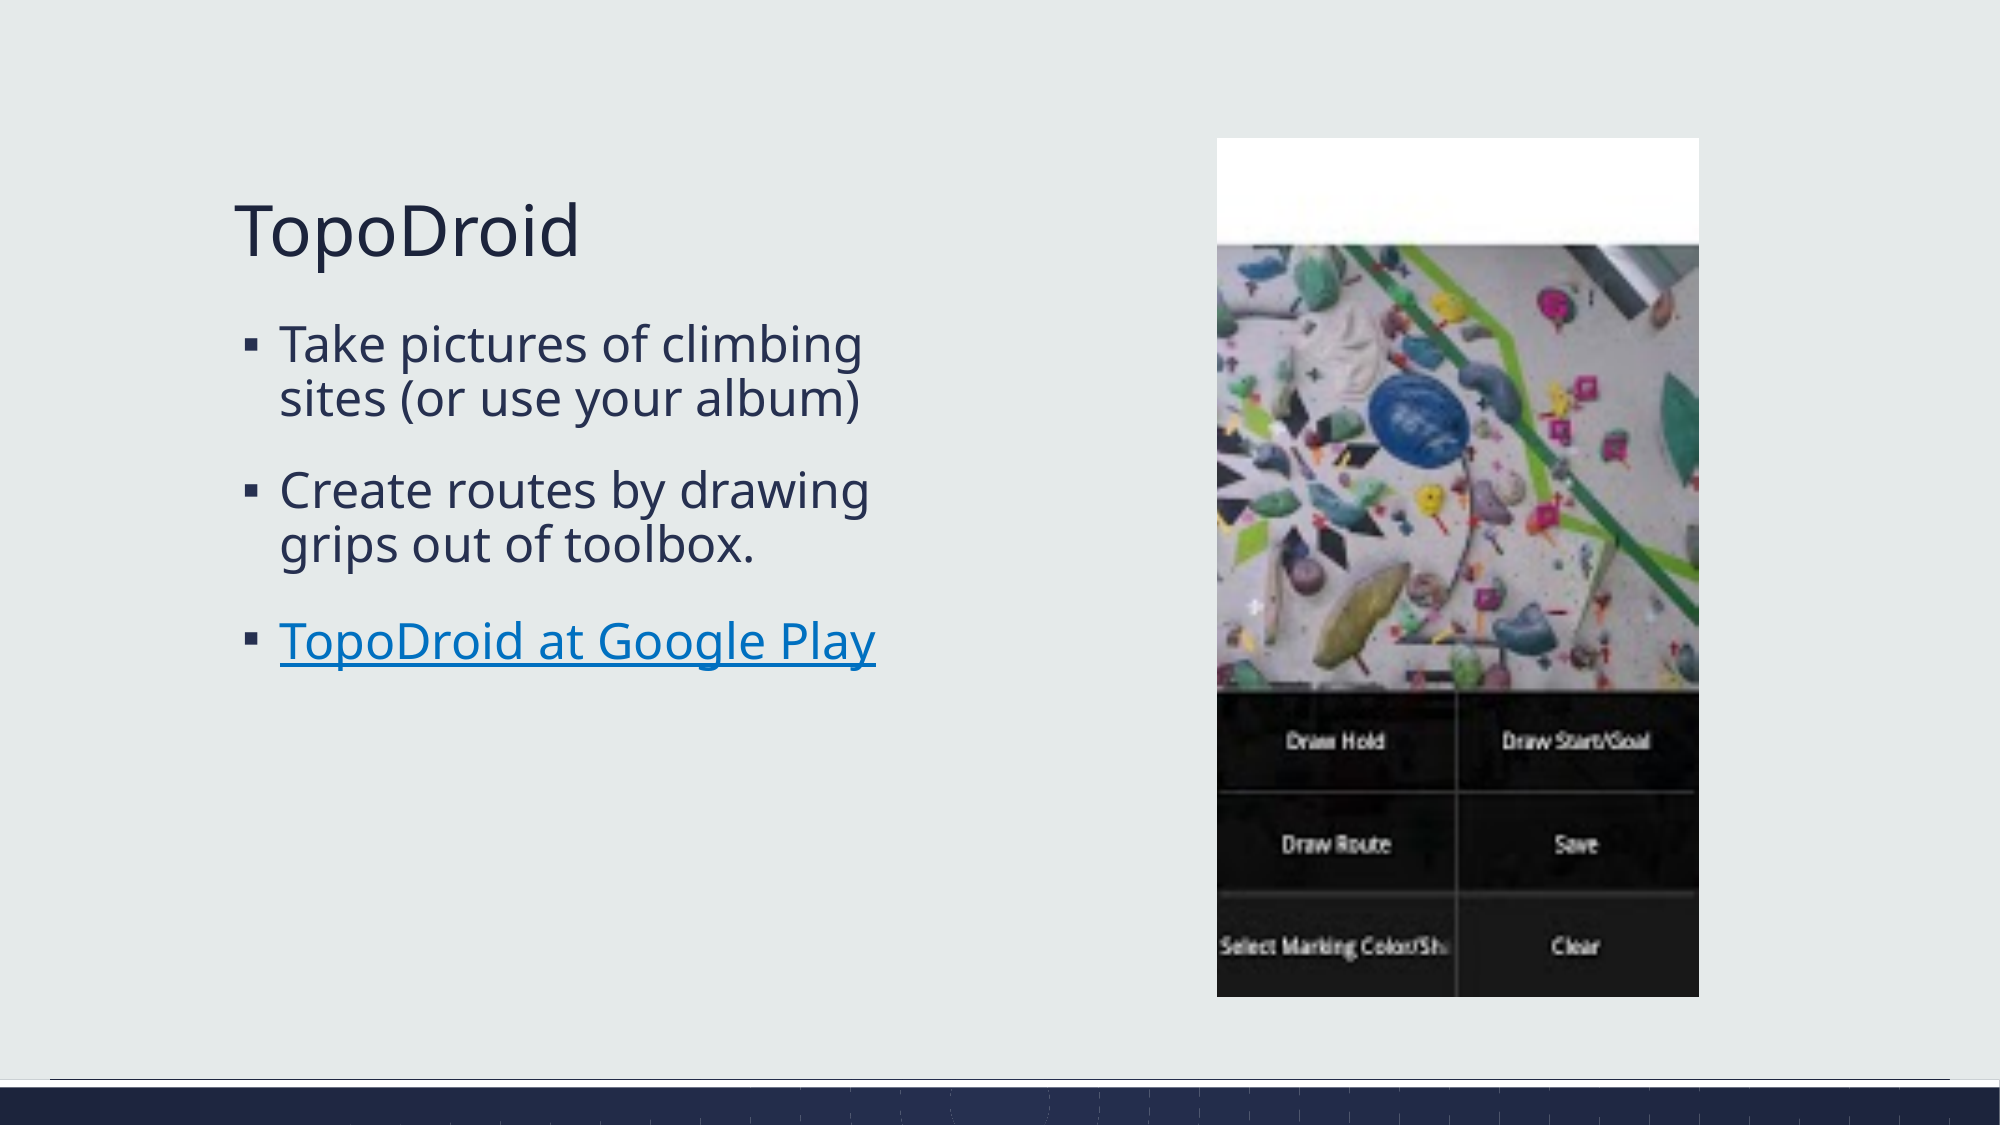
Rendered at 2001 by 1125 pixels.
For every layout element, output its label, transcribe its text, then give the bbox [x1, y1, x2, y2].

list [1217, 138, 1699, 997]
list Take pictures of climbing sites (or use your album) Create routes by drawing grips out of toolbox. TopoDroid at Google Play [219, 311, 970, 989]
title TopoDroid [219, 76, 1780, 279]
